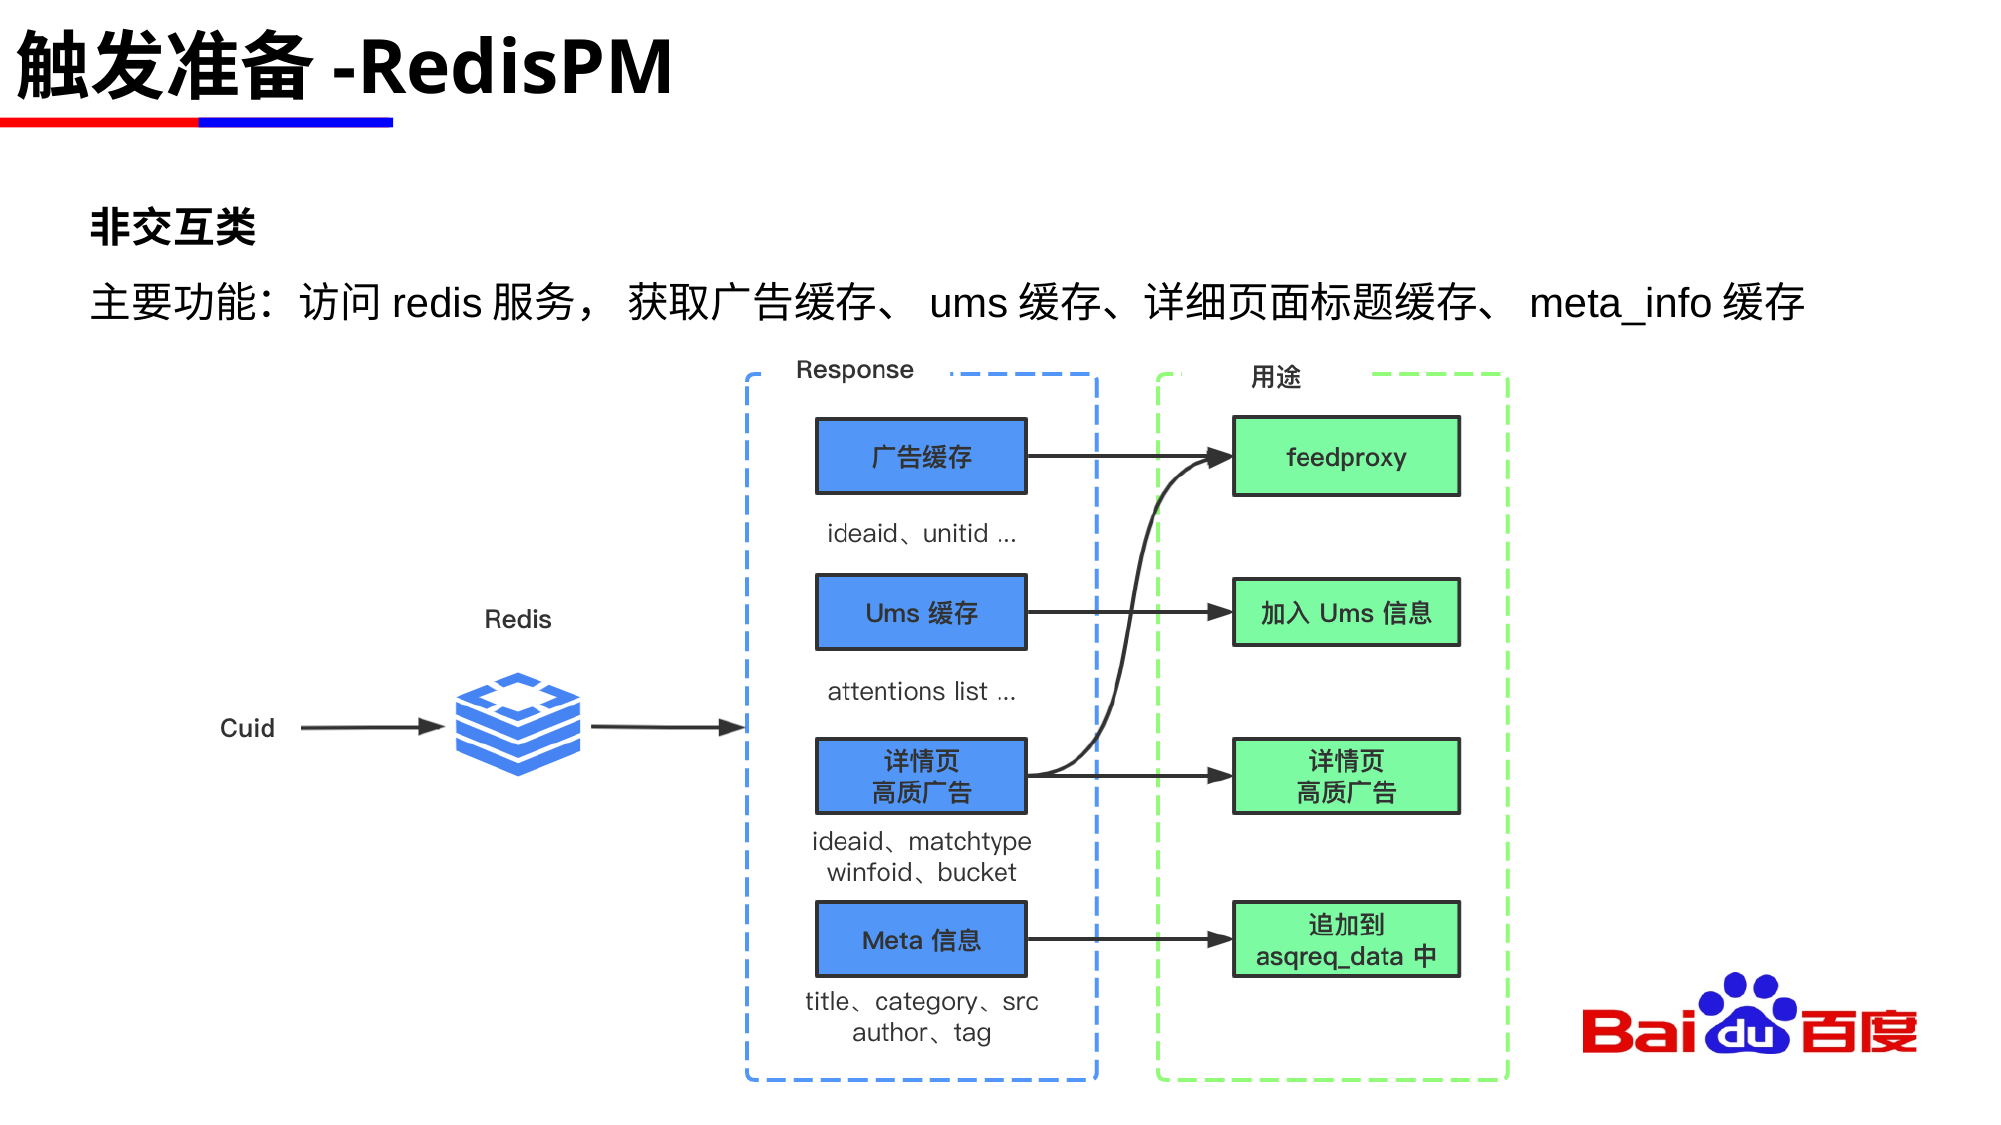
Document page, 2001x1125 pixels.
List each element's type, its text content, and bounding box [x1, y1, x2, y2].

title 触发准备-RedisPM [0, 0, 1801, 128]
picture [191, 324, 1578, 1125]
list 非交互类 主要功能：访问redis服务， 获取广告缓存、ums缓存、详细页面标题缓存、meta_info缓存 [0, 168, 2000, 1125]
